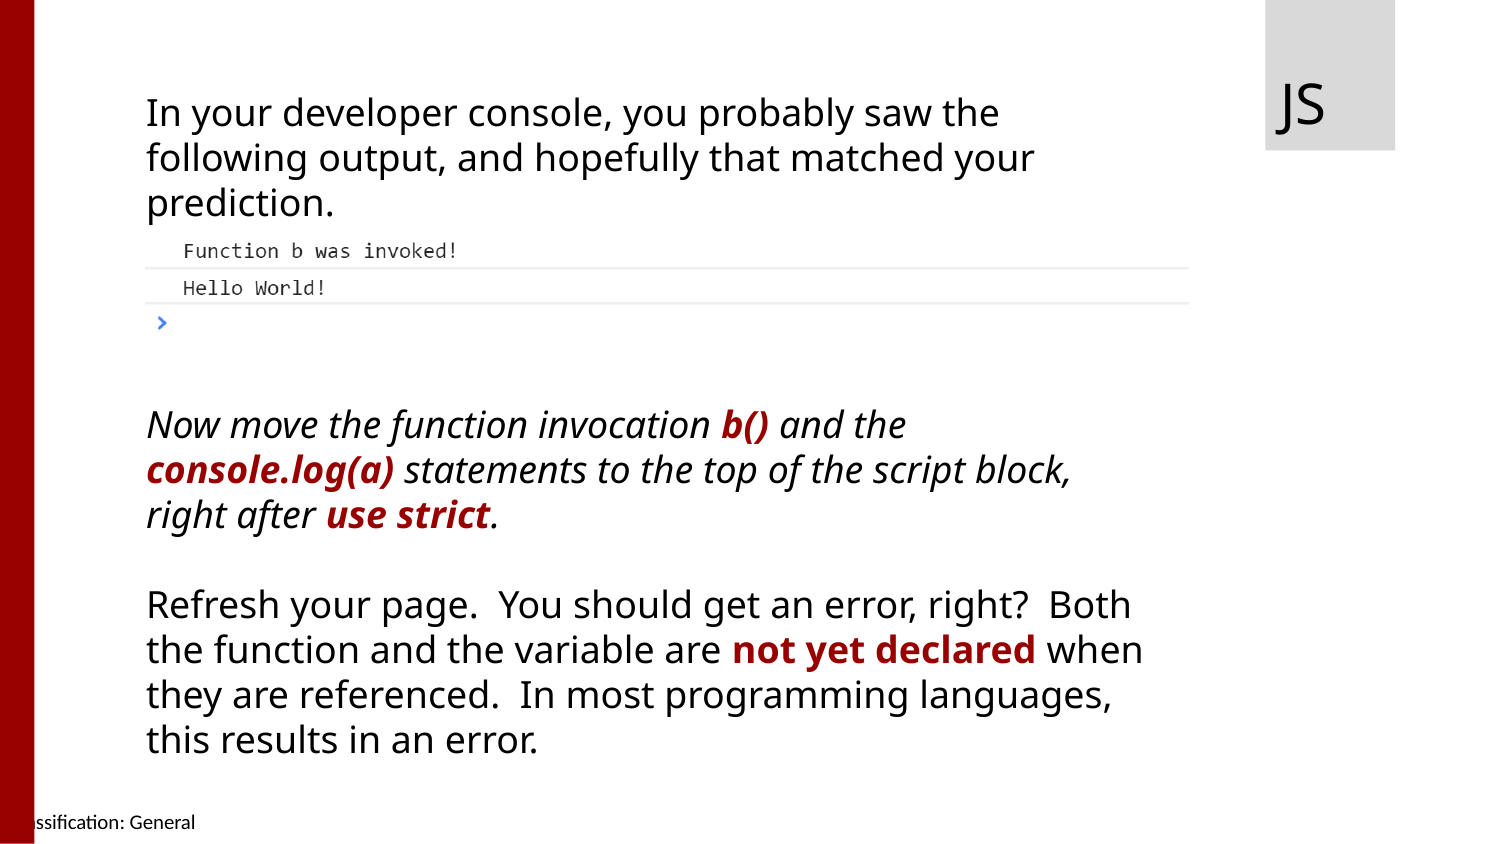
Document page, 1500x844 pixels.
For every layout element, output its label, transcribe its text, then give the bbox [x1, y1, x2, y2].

picture [144, 231, 1189, 428]
text_box [0, 0, 35, 844]
text_box JS [1265, 0, 1396, 151]
text_box Now move the function invocation b() and the console.log(a) statements to the top of the script block, right after use strict. Refresh your page. You should get an error, right? Both the function and the variable are not yet declared when they are referenced. In most programming languages, this results in an error. [131, 385, 1175, 750]
text_box In your developer console, you probably saw the following output, and hopefully that matched your prediction. [131, 73, 1175, 212]
